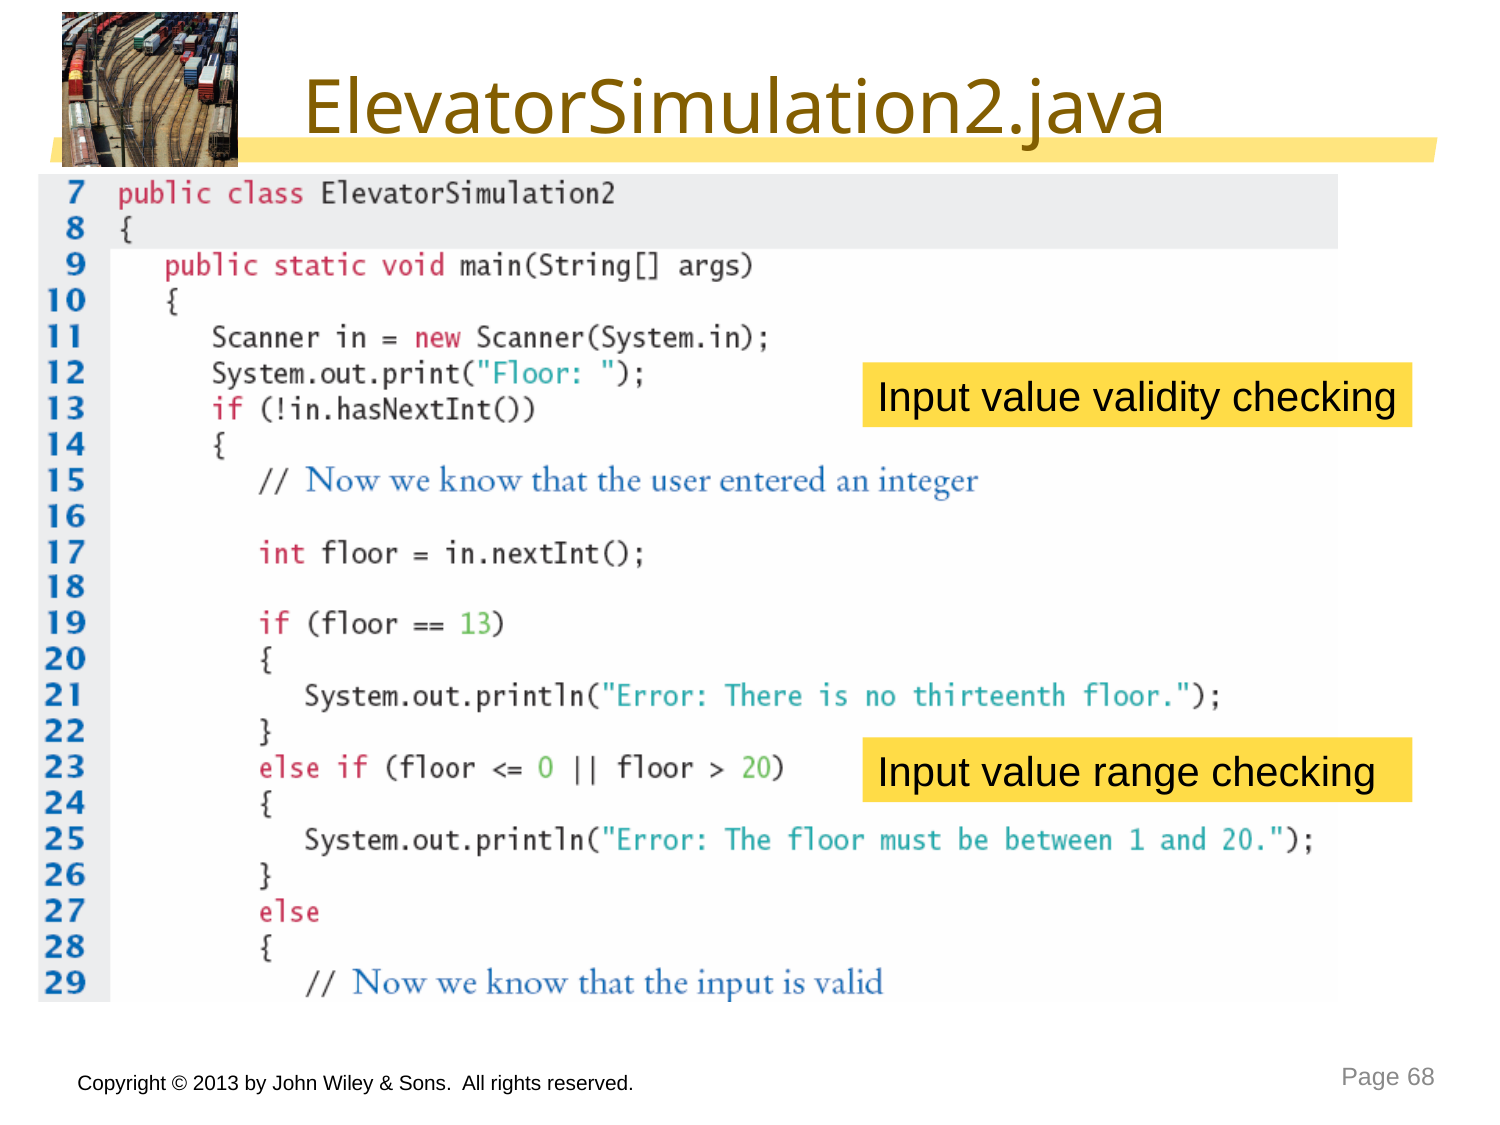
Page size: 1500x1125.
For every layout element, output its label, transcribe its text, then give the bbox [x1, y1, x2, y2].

text_box Input value validity checking [1341, 362, 1413, 428]
text_box Input value range checking [1341, 737, 1413, 803]
picture [62, 12, 238, 167]
footer Copyright © 2013 by John Wiley & Sons. All rights reserved. [62, 1037, 726, 1104]
title ElevatorSimulation2.java [287, 45, 1450, 163]
picture [37, 174, 1338, 1002]
slide_number Page 68 [1187, 1050, 1450, 1100]
